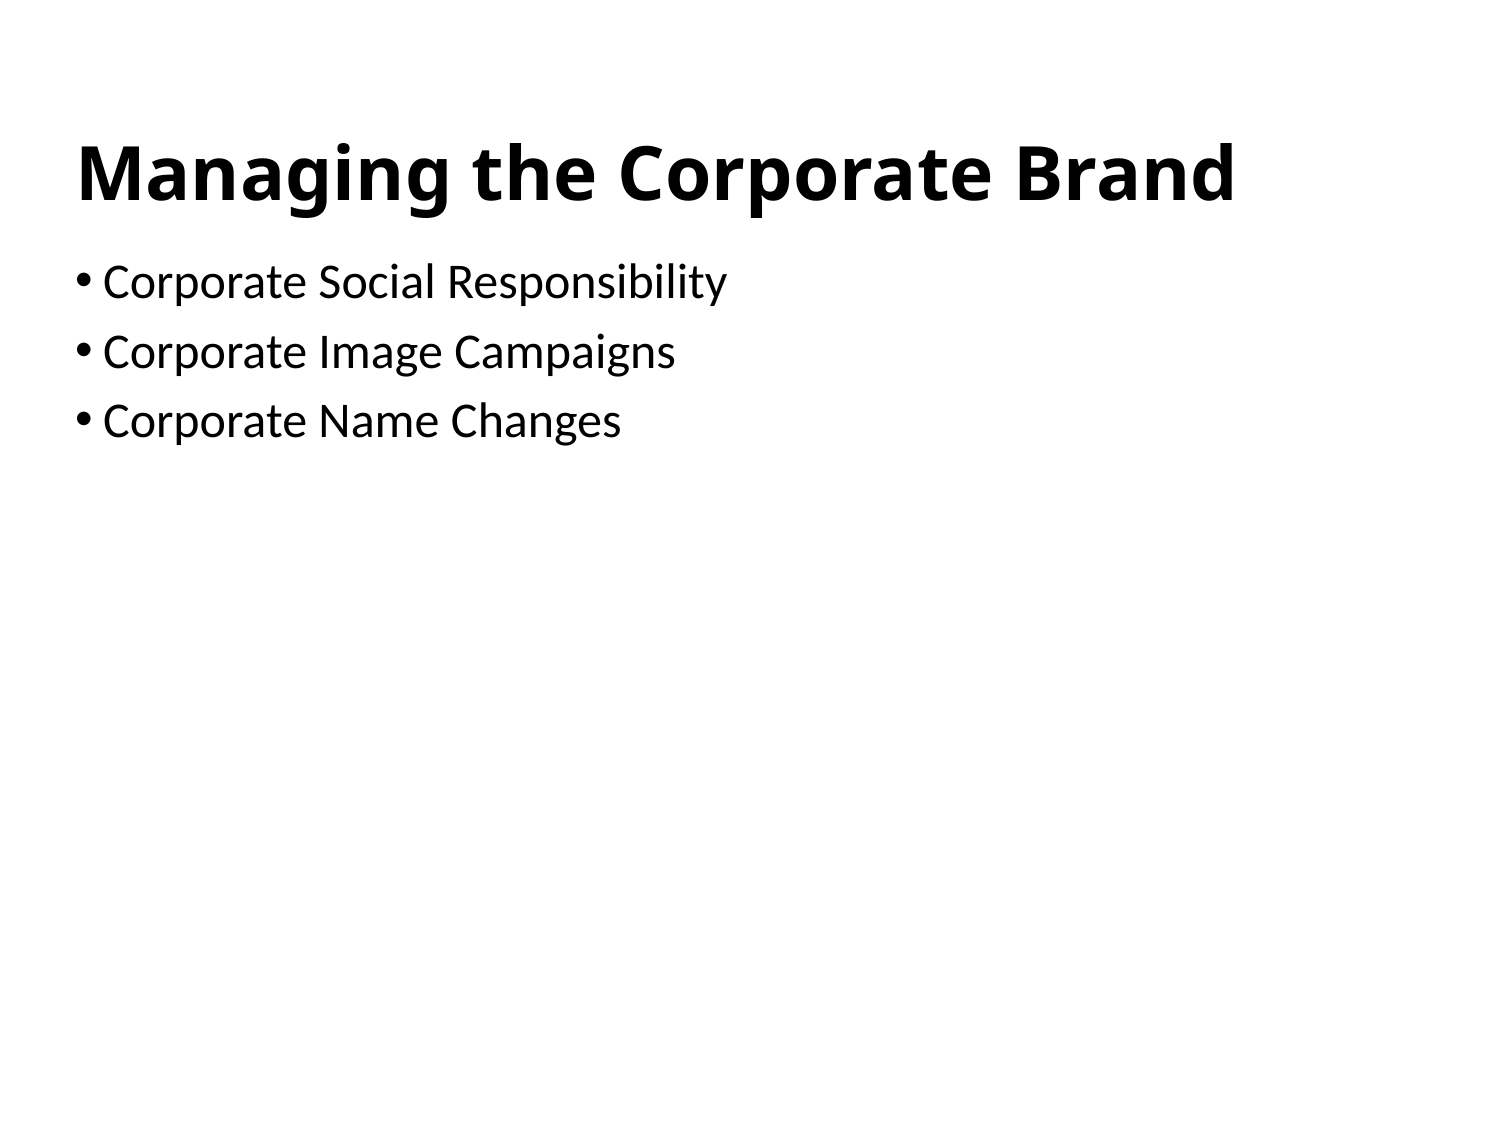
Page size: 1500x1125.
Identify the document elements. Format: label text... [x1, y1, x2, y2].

list Corporate Social Responsibility Corporate Image Campaigns Corporate Name Changes [75, 255, 1425, 983]
title Managing the Corporate Brand [75, 35, 1425, 216]
